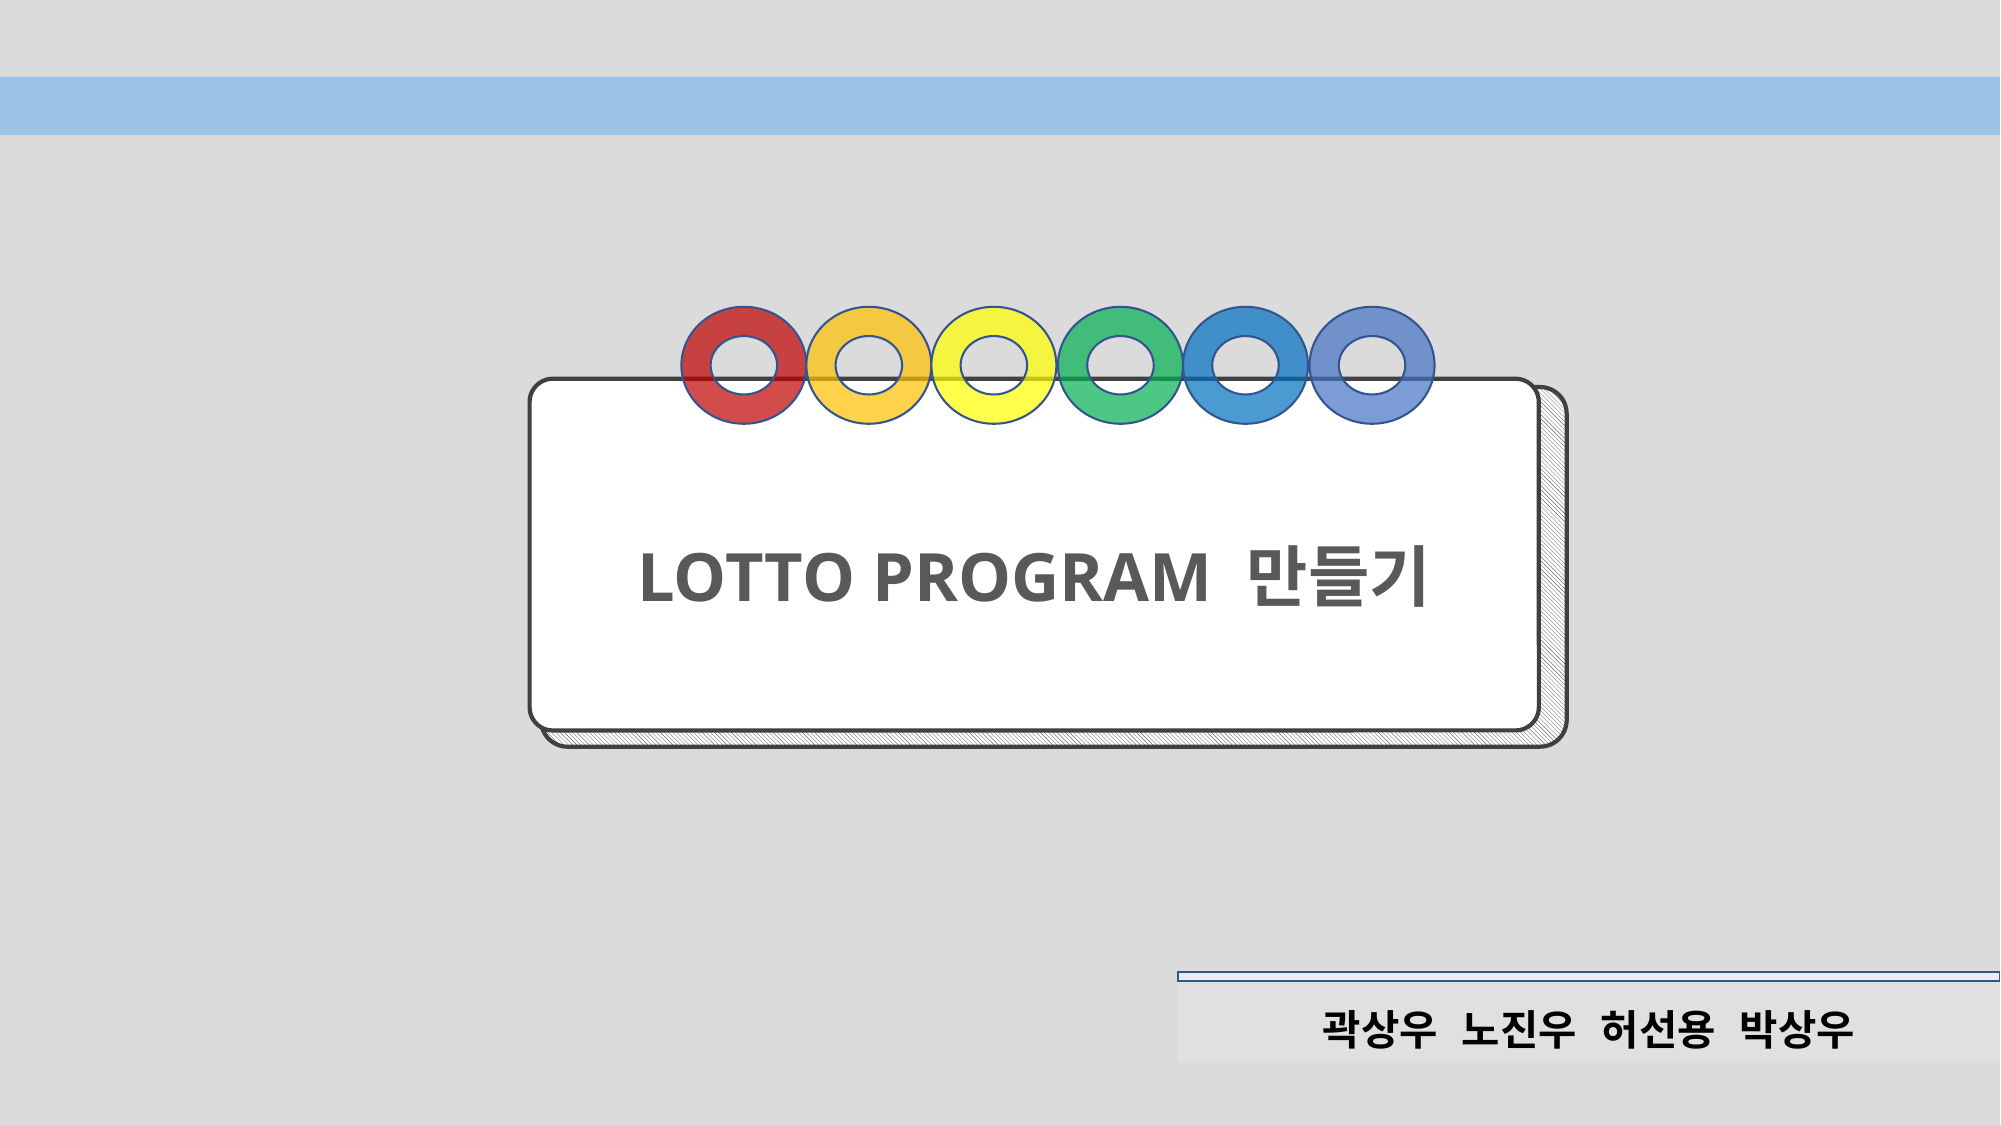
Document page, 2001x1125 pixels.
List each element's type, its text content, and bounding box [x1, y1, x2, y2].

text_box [529, 378, 1567, 747]
text_box 곽상우 노진우 허선용 박상우 [1178, 982, 2000, 1062]
text_box [0, 76, 2000, 136]
text_box [1177, 971, 2000, 982]
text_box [681, 306, 1435, 424]
